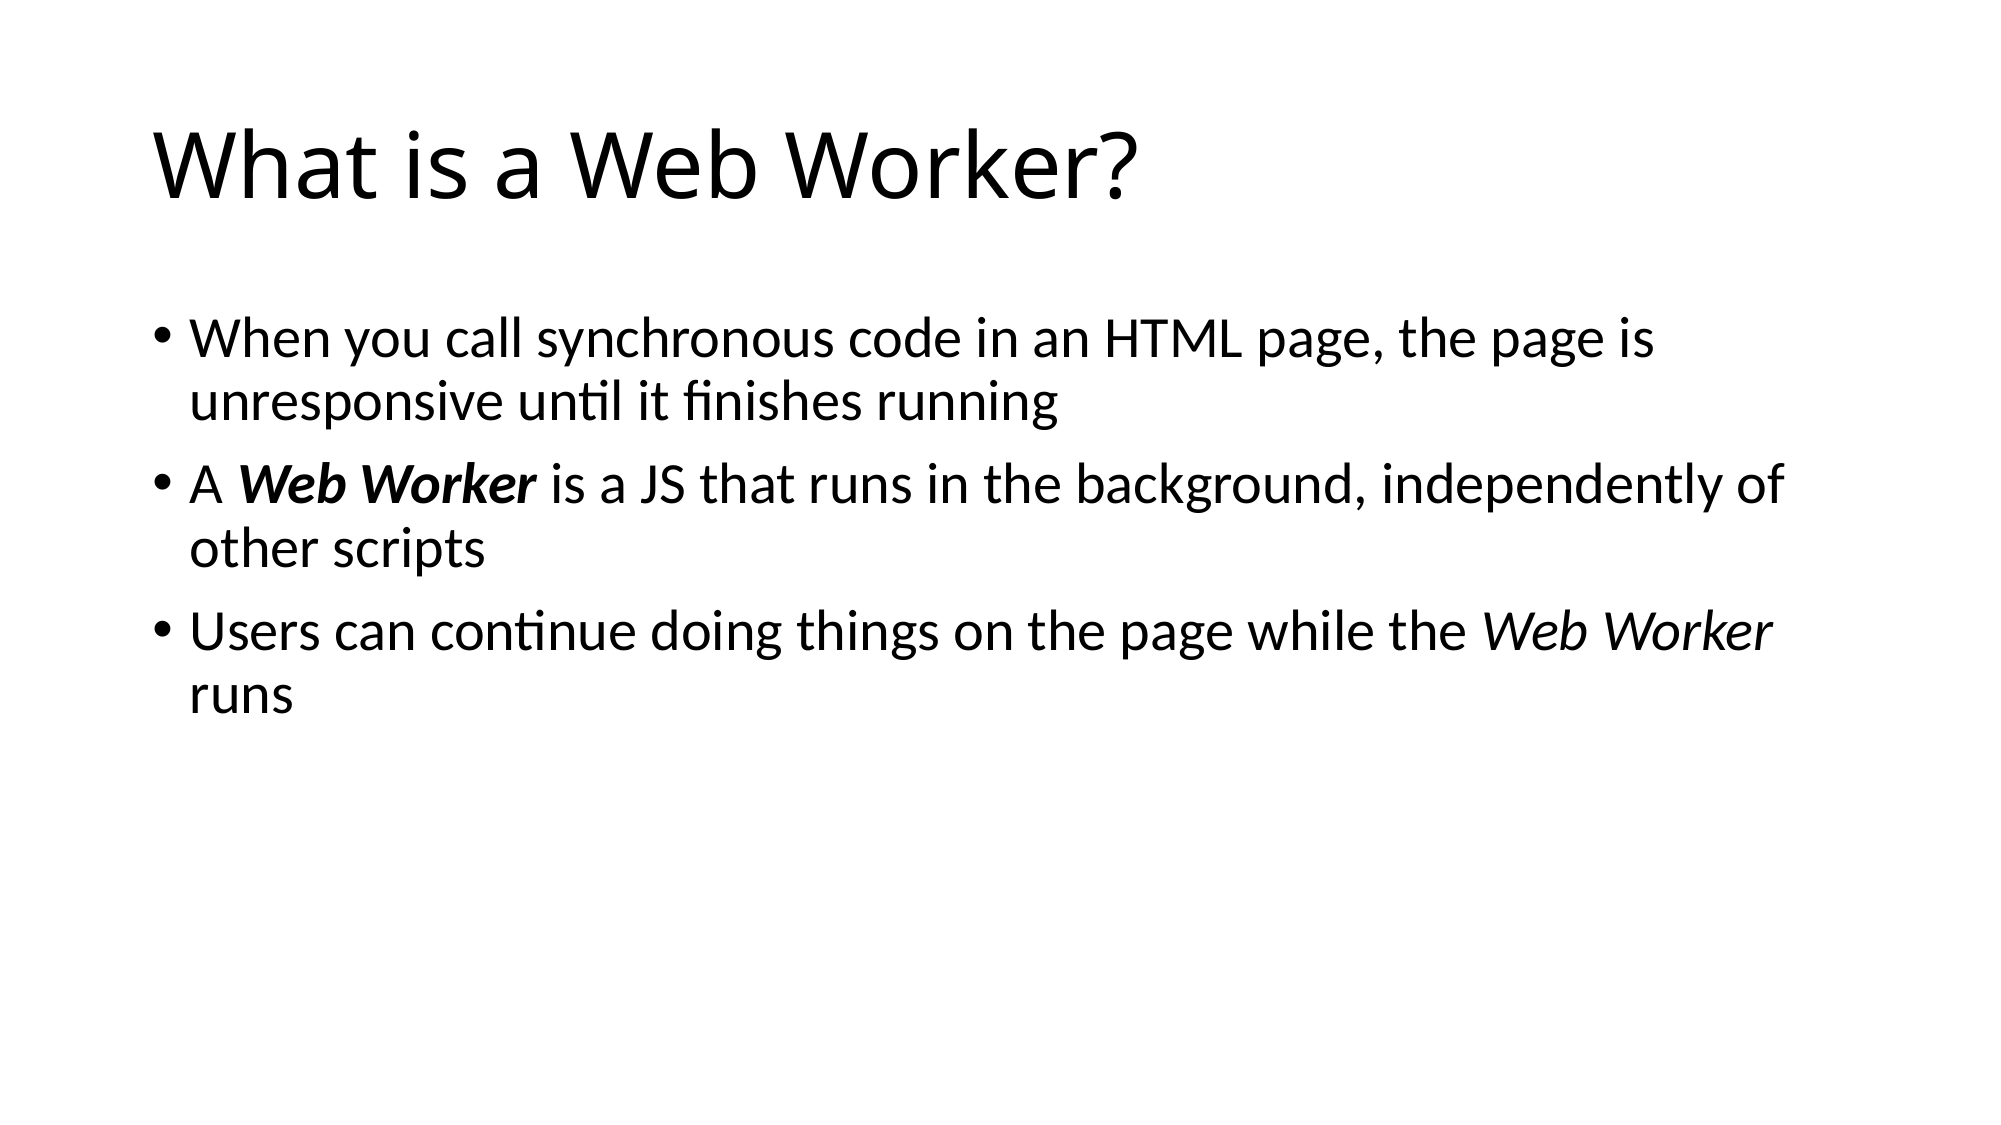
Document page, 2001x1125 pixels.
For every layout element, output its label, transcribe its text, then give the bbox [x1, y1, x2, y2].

list When you call synchronous code in an HTML page, the page is unresponsive until it finishes running A Web Worker is a JS that runs in the background, independently of other scripts Users can continue doing things on the page while the Web Worker runs [137, 299, 1863, 1014]
title What is a Web Worker? [137, 59, 1863, 278]
